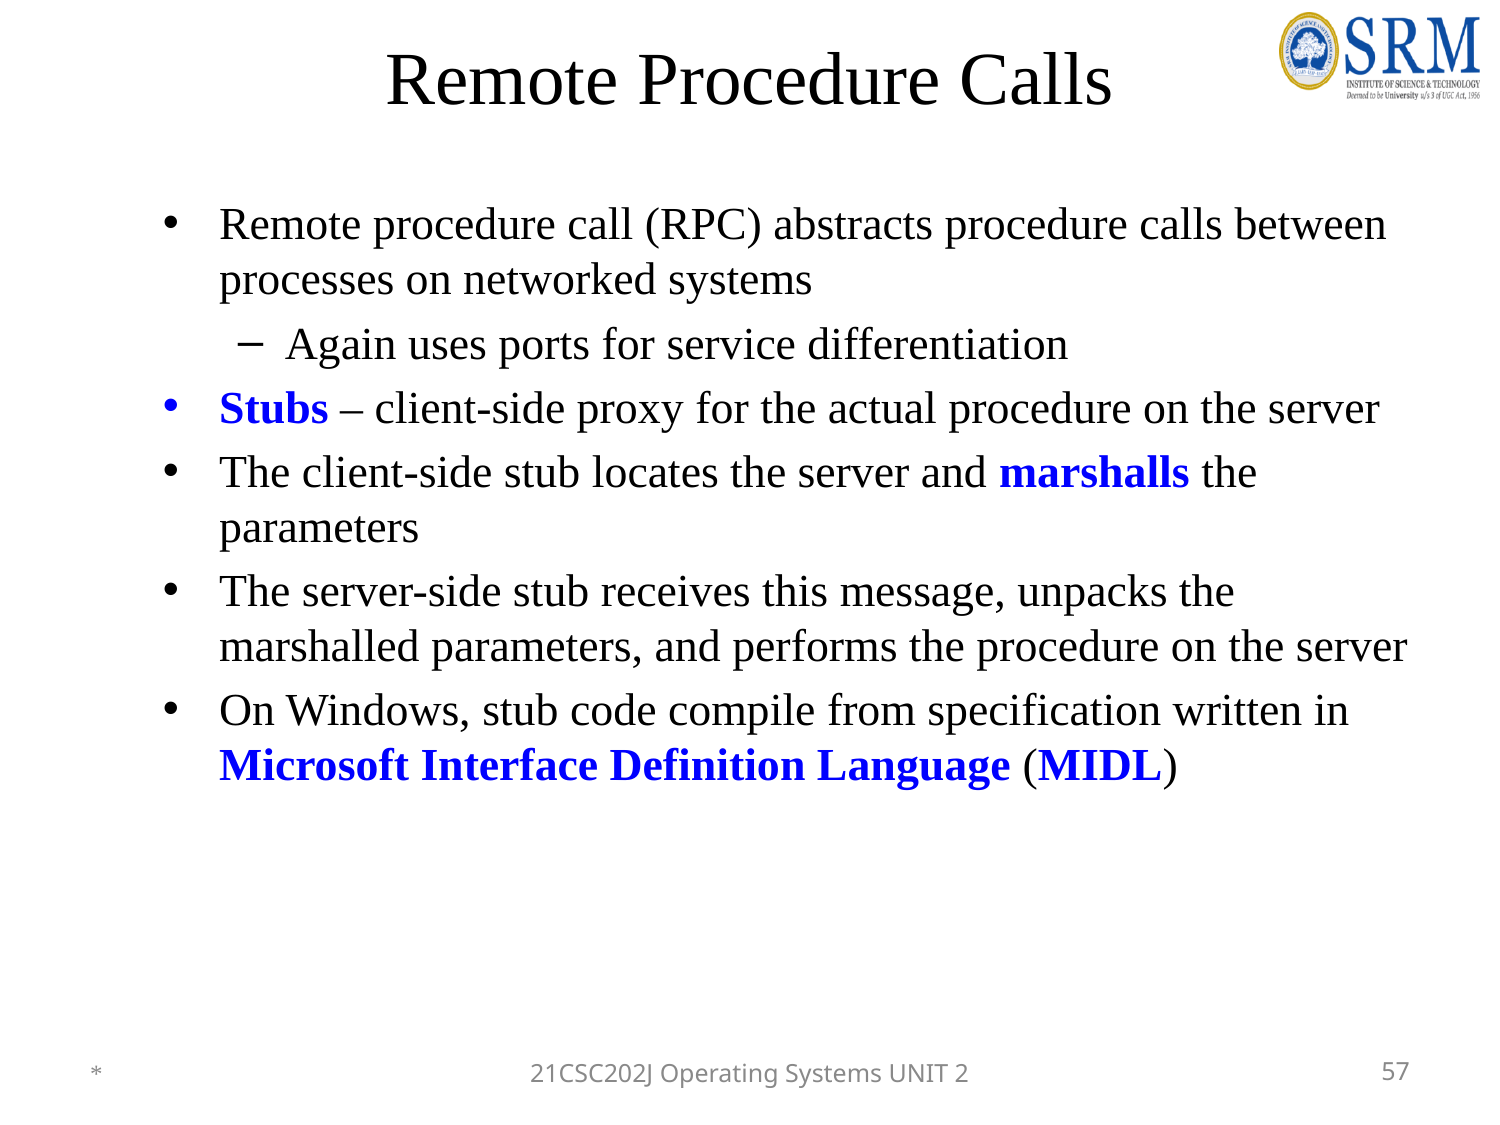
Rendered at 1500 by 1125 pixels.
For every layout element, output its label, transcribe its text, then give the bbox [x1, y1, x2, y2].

picture [1279, 12, 1480, 100]
title Remote Procedure Calls [75, 27, 1425, 123]
list Remote procedure call (RPC) abstracts procedure calls between processes on networked systems Again uses ports for service differentiation Stubs – client-side proxy for the actual procedure on the server The client-side stub locates the server and marshalls the parameters The server-side stub receives this message, unpacks the marshalled parameters, and performs the procedure on the server On Windows, stub code compile from specification written in Microsoft Interface Definition Language (MIDL) [147, 186, 1425, 986]
text_box 21CSC202J Operating Systems UNIT 2 [512, 1042, 988, 1103]
text_box * [75, 1042, 425, 1103]
text_box ‹#› [1074, 1042, 1425, 1103]
